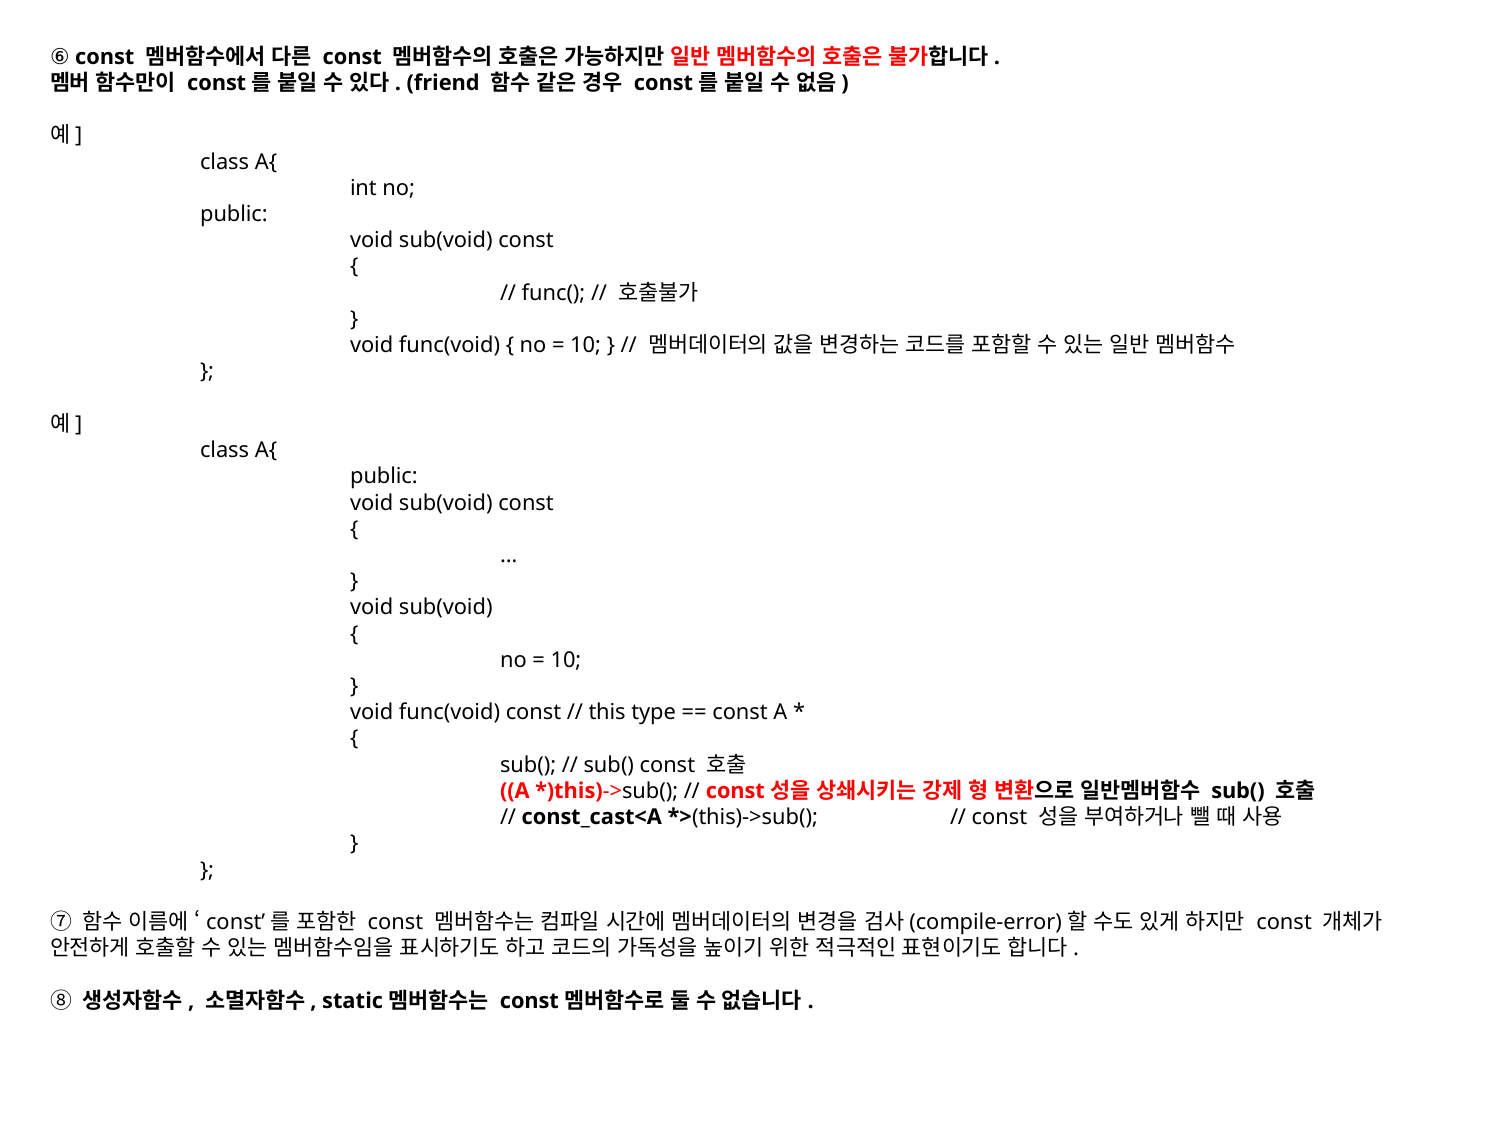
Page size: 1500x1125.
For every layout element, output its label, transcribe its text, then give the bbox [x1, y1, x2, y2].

text_box ⑥ const 멤버함수에서 다른 const 멤버함수의 호출은 가능하지만 일반 멤버함수의 호출은 불가합니다. 멤버 함수만이 const를 붙일 수 있다. (friend 함수 같은 경우 const를 붙일 수 없음) 예] class A{ int no; public: void sub(void) const { // func(); // 호출불가 } void func(void) { no = 10; } // 멤버데이터의 값을 변경하는 코드를 포함할 수 있는 일반 멤버함수 }; 예] class A{ public: void sub(void) const { … } void sub(void) { no = 10; } void func(void) const // this type == const A * { sub(); // sub() const 호출 ((A *)this)->sub(); // const성을 상쇄시키는 강제 형 변환으로 일반멤버함수 sub() 호출 // const_cast<A *>(this)->sub(); // const 성을 부여하거나 뺄 때 사용 } }; ⑦ 함수 이름에 ‘const’를 포함한 const 멤버함수는 컴파일 시간에 멤버데이터의 변경을 검사(compile-error)할 수도 있게 하지만 const 개체가 안전하게 호출할 수 있는 멤버함수임을 표시하기도 하고 코드의 가독성을 높이기 위한 적극적인 표현이기도 합니다. ⑧ 생성자함수, 소멸자함수, static멤버함수는 const멤버함수로 둘 수 없습니다. [35, 34, 1465, 1020]
